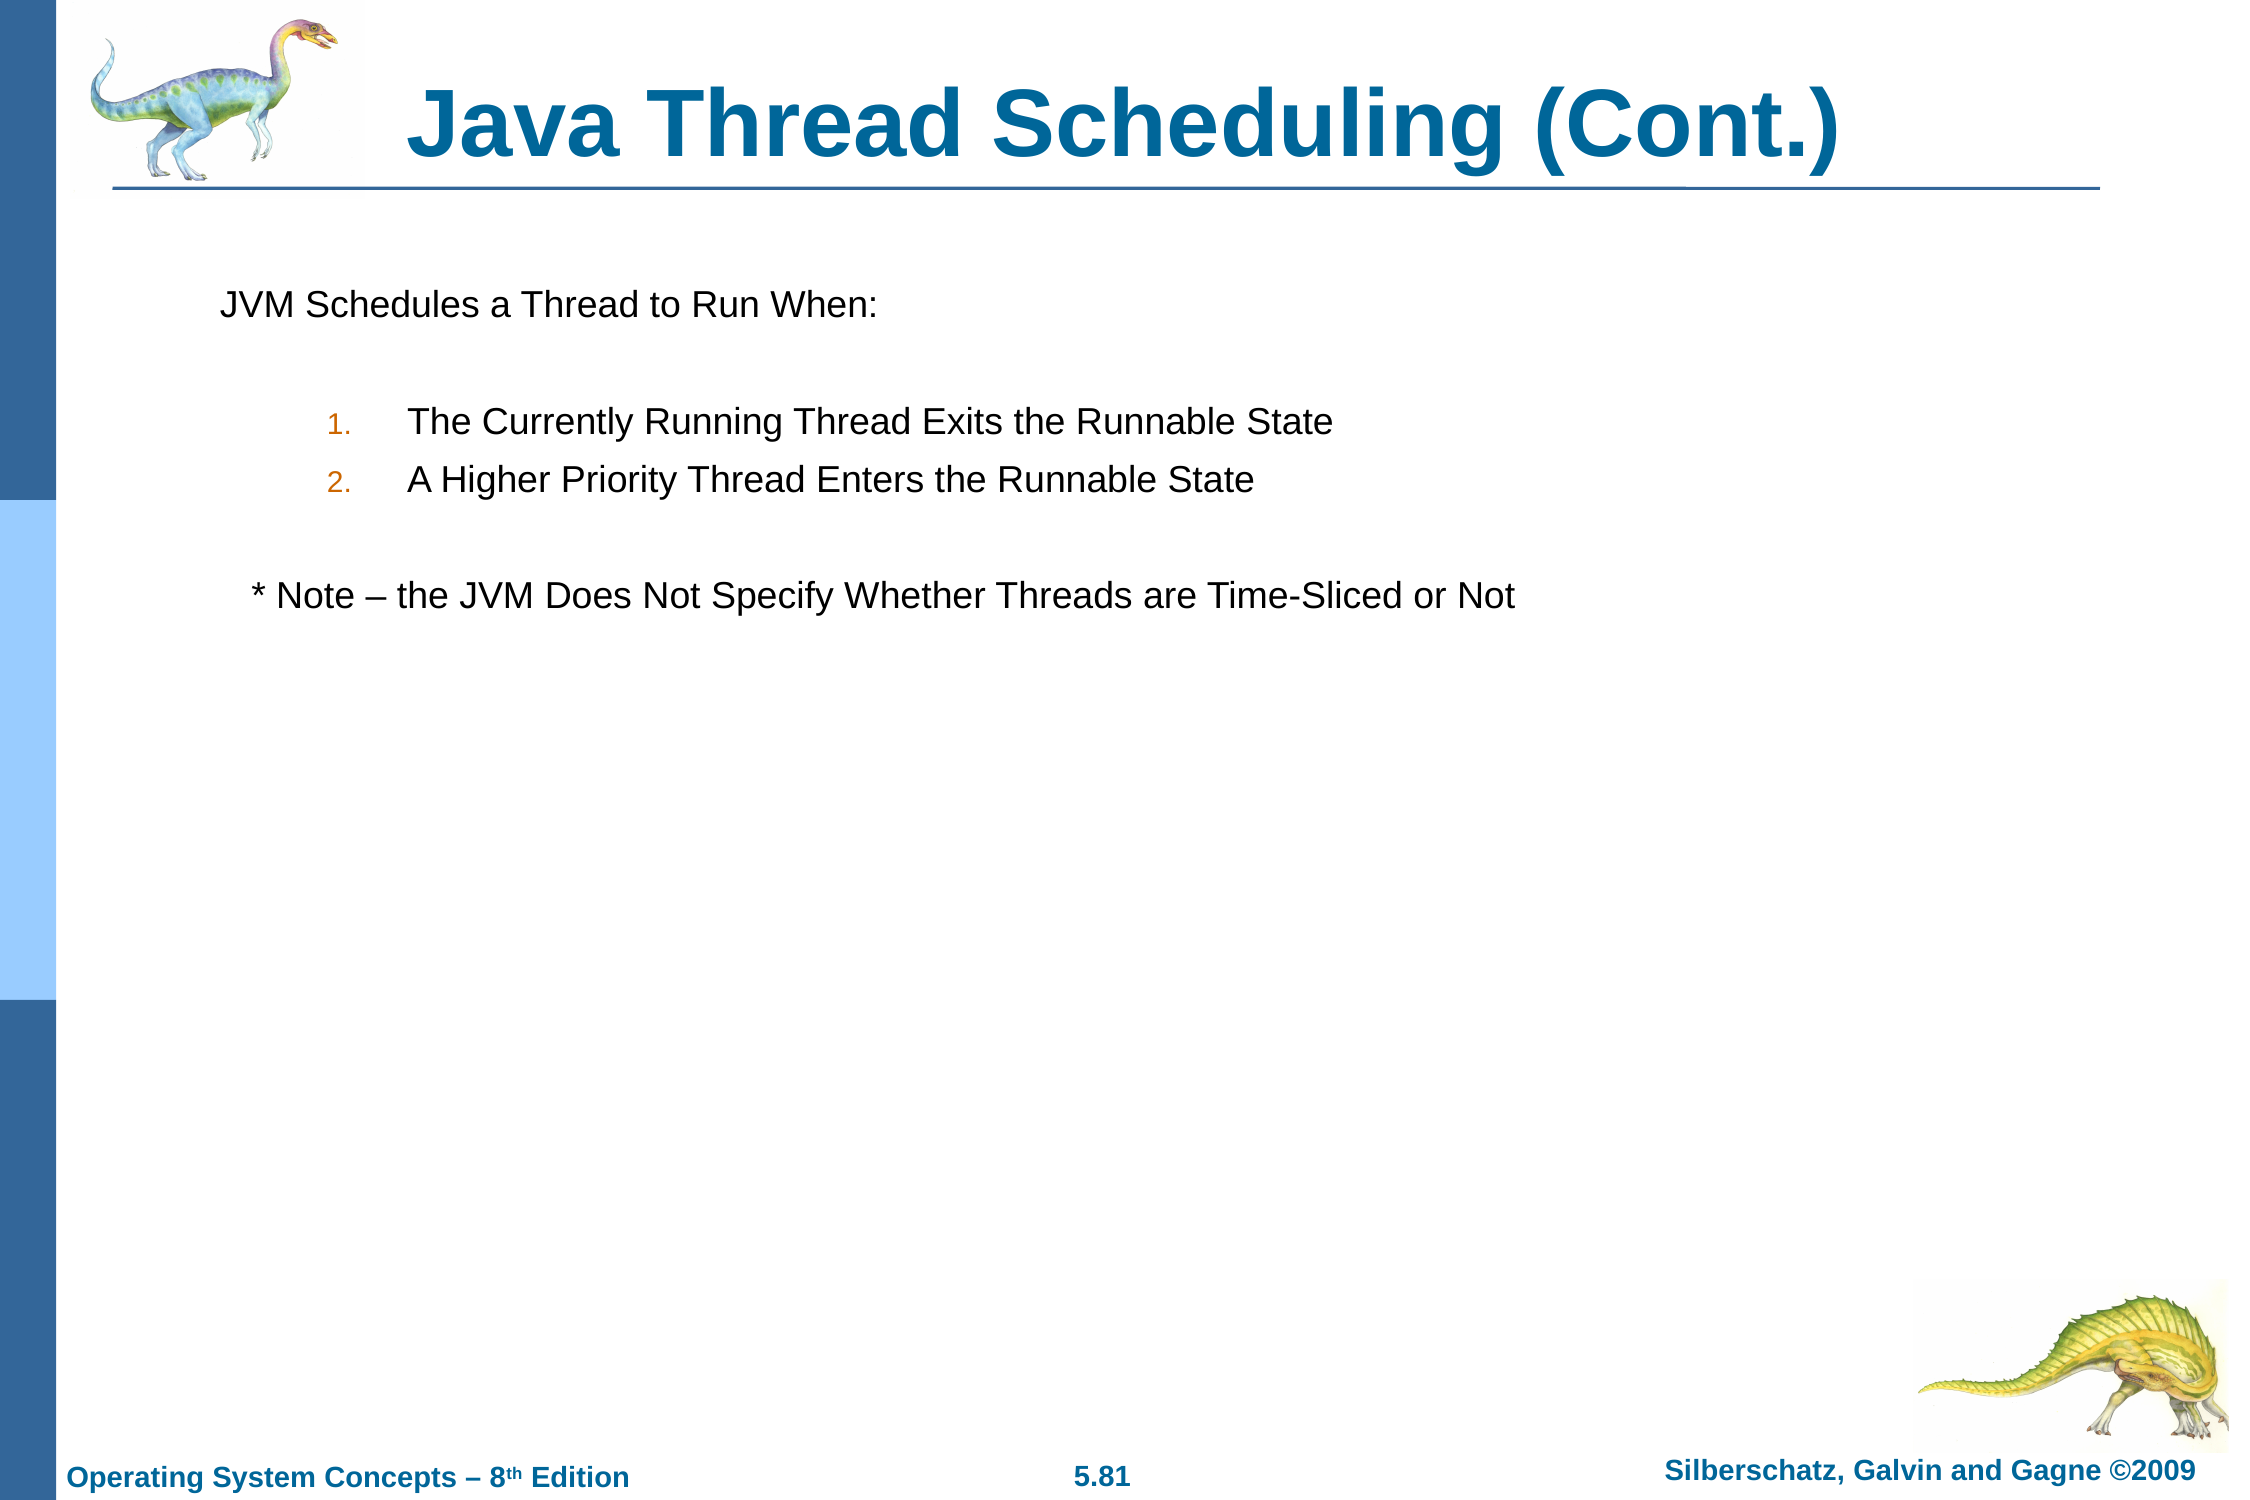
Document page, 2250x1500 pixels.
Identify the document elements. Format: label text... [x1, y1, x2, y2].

picture [1913, 1279, 2229, 1453]
title Java Thread Scheduling (Cont.) [112, 60, 2138, 187]
picture [70, 0, 365, 199]
list JVM Schedules a Thread to Run When: The Currently Running Thread Exits the Runnable State A Higher Priority Thread Enters the Runnable State * Note – the JVM Does Not Specify Whether Threads are Time-Sliced or Not [198, 269, 2078, 1261]
